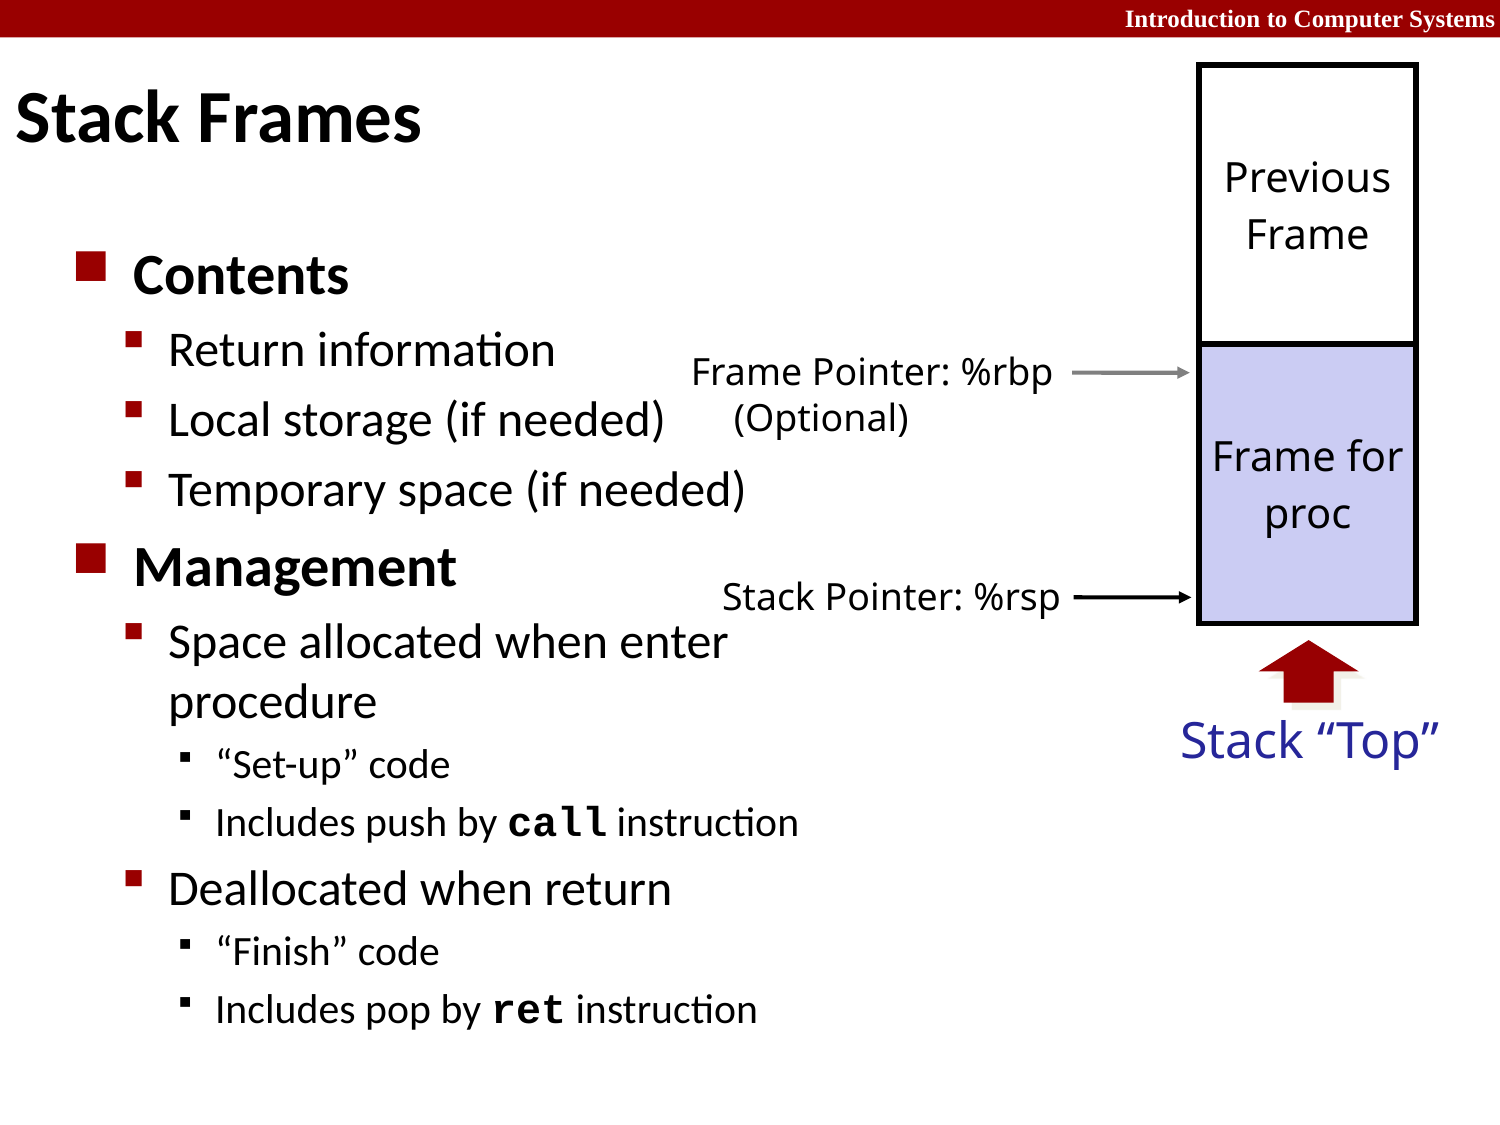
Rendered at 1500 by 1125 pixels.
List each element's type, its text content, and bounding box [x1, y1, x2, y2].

text_box Frame Pointer: %rbp [826, 341, 1060, 387]
text_box [1073, 591, 1192, 604]
text_box [1258, 640, 1359, 703]
title Stack Frames [0, 49, 1247, 176]
text_box Stack “Top” [1173, 702, 1446, 775]
table_cell Frame for proc [1202, 347, 1413, 621]
text_box (Optional) x [659, 387, 1060, 449]
text_box [1072, 366, 1190, 379]
list Contents Return information Local storage (if needed) Temporary space (if needed) Management Space allocated when enter procedure “Set-up” code Includes push by call instruction Deallocated when return “Finish” code Includes pop by ret instruction [62, 228, 826, 1122]
table_header Previous Frame [1202, 68, 1413, 341]
text_box Stack Pointer: %rsp [667, 566, 1068, 627]
